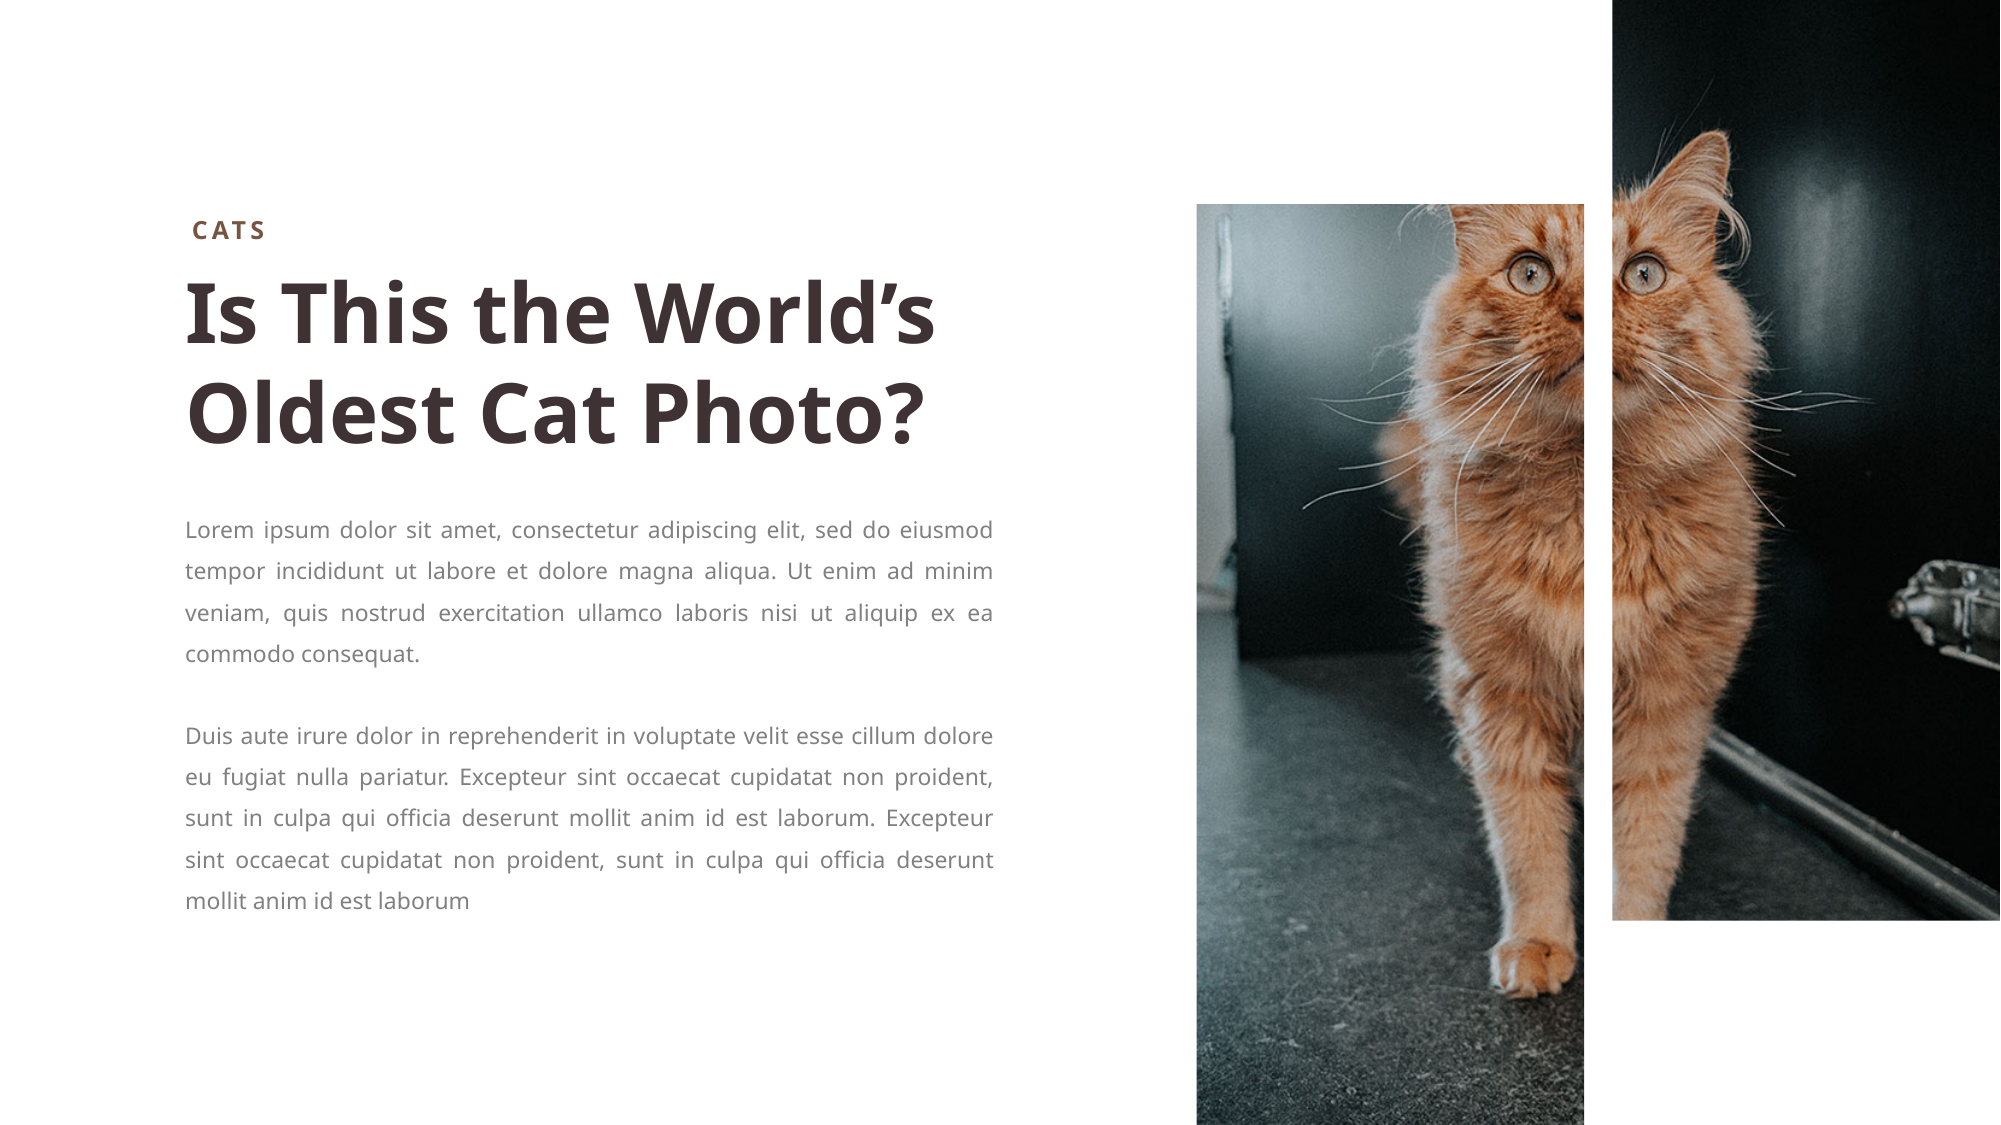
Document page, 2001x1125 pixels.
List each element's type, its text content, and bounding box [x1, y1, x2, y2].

text_box Lorem ipsum dolor sit amet, consectetur adipiscing elit, sed do eiusmod tempor incididunt ut labore et dolore magna aliqua. Ut enim ad minim veniam, quis nostrud exercitation ullamco laboris nisi ut aliquip ex ea commodo consequat. Duis aute irure dolor in reprehenderit in voluptate velit esse cillum dolore eu fugiat nulla pariatur. Excepteur sint occaecat cupidatat non proident, sunt in culpa qui officia deserunt mollit anim id est laborum. Excepteur sint occaecat cupidatat non proident, sunt in culpa qui officia deserunt mollit anim id est laborum [170, 494, 1010, 922]
text_box CATS [177, 207, 280, 252]
picture [1196, 0, 2000, 1125]
text_box Is This the World’s Oldest Cat Photo? [170, 252, 1112, 468]
